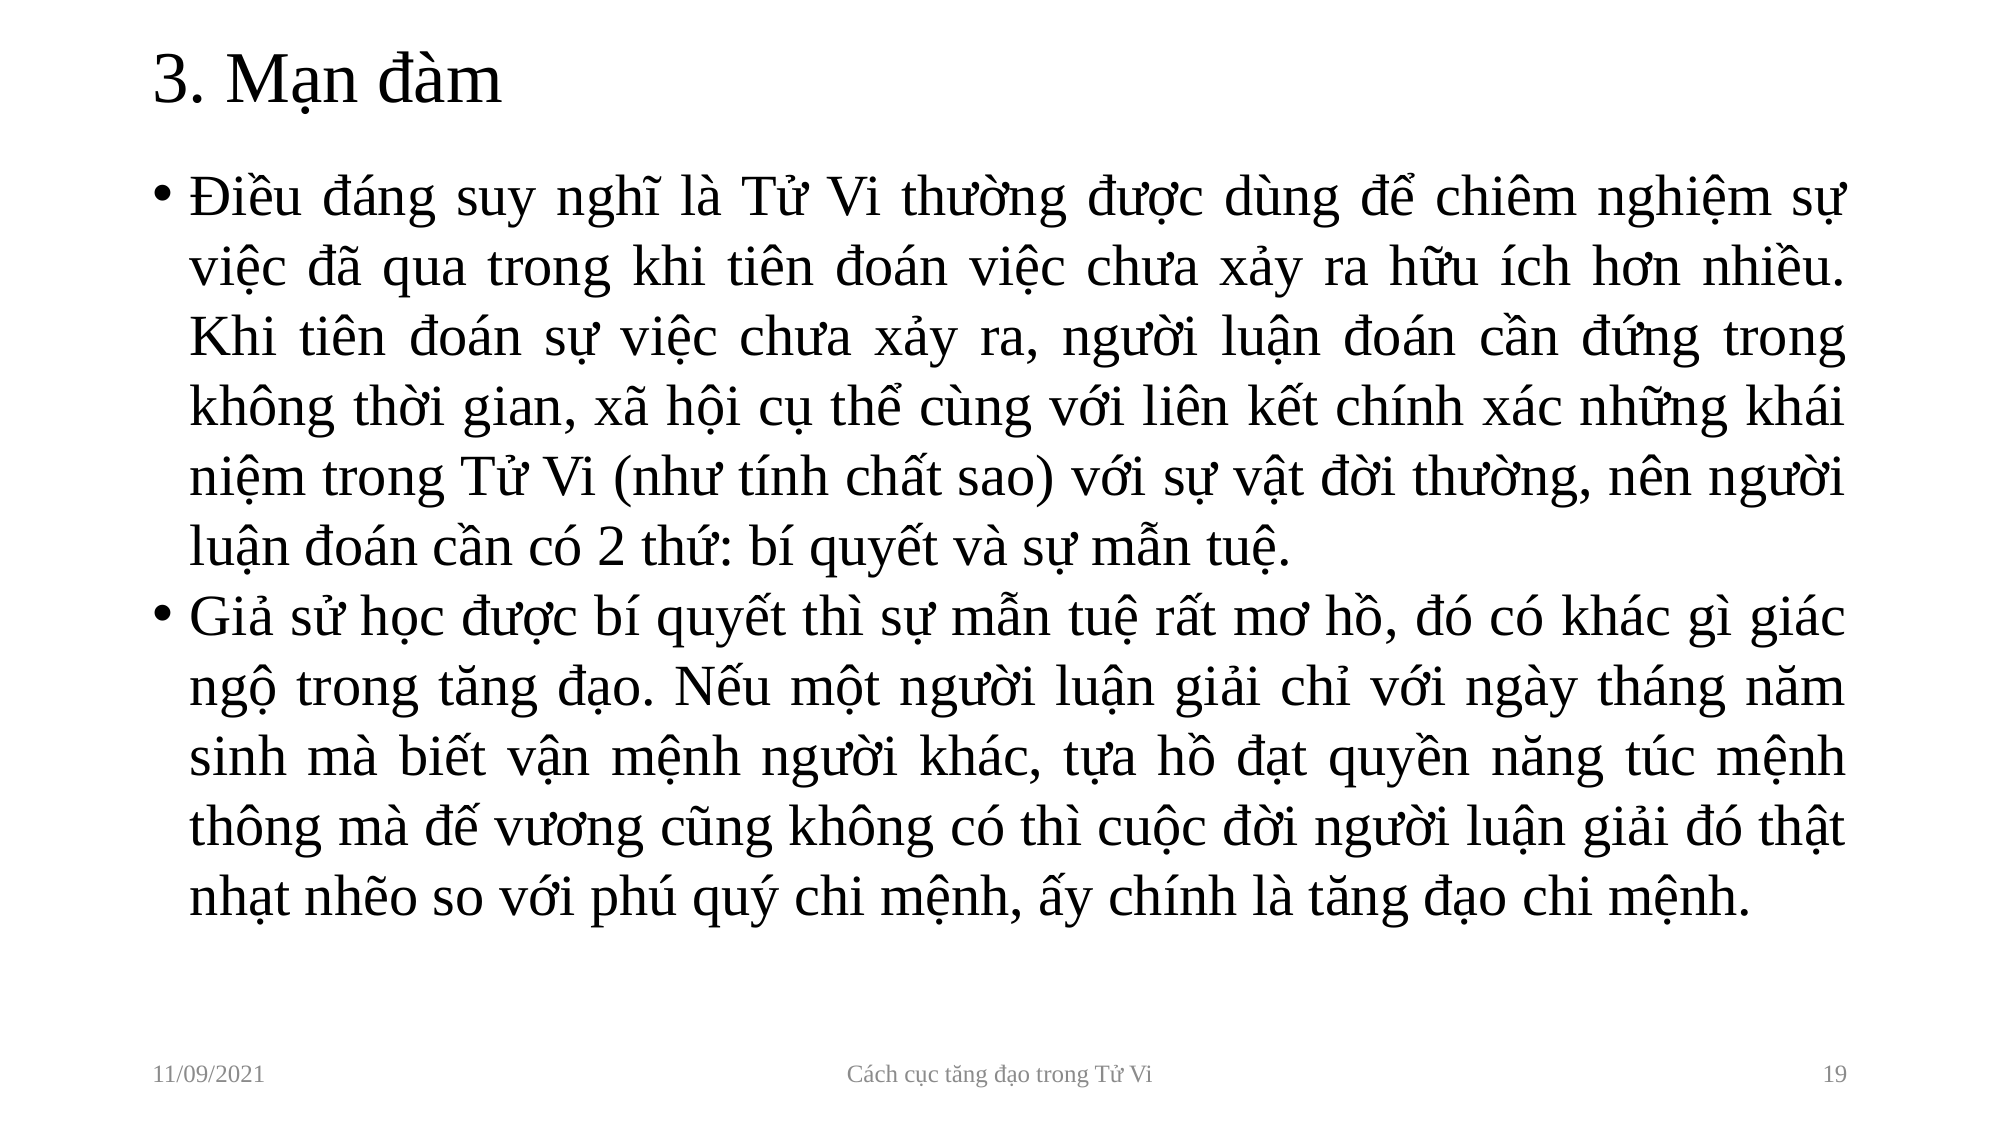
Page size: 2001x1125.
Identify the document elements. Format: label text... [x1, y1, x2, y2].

footer Cách cục tăng đạo trong Tử Vi [662, 1042, 1338, 1103]
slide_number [137, 1042, 588, 1103]
title 3. Mạn đàm [137, 19, 1863, 128]
slide_number 19 [1412, 1042, 1863, 1103]
list Điều đáng suy nghĩ là Tử Vi thường được dùng để chiêm nghiệm sự việc đã qua trong khi tiên đoán việc chưa xảy ra hữu ích hơn nhiều. Khi tiên đoán sự việc chưa xảy ra, người luận đoán cần đứng trong không thời gian, xã hội cụ thể cùng với liên kết chính xác những khái niệm trong Tử Vi (như tính chất sao) với sự vật đời thường, nên người luận đoán cần có 2 thứ: bí quyết và sự mẫn tuệ. Giả sử học được bí quyết thì sự mẫn tuệ rất mơ hồ, đó có khác gì giác ngộ trong tăng đạo. Nếu một người luận giải chỉ với ngày tháng năm sinh mà biết vận mệnh người khác, tựa hồ đạt quyền năng túc mệnh thông mà đế vương cũng không có thì cuộc đời người luận giải đó thật nhạt nhẽo so với phú quý chi mệnh, ấy chính là tăng đạo chi mệnh. [137, 149, 1863, 1000]
